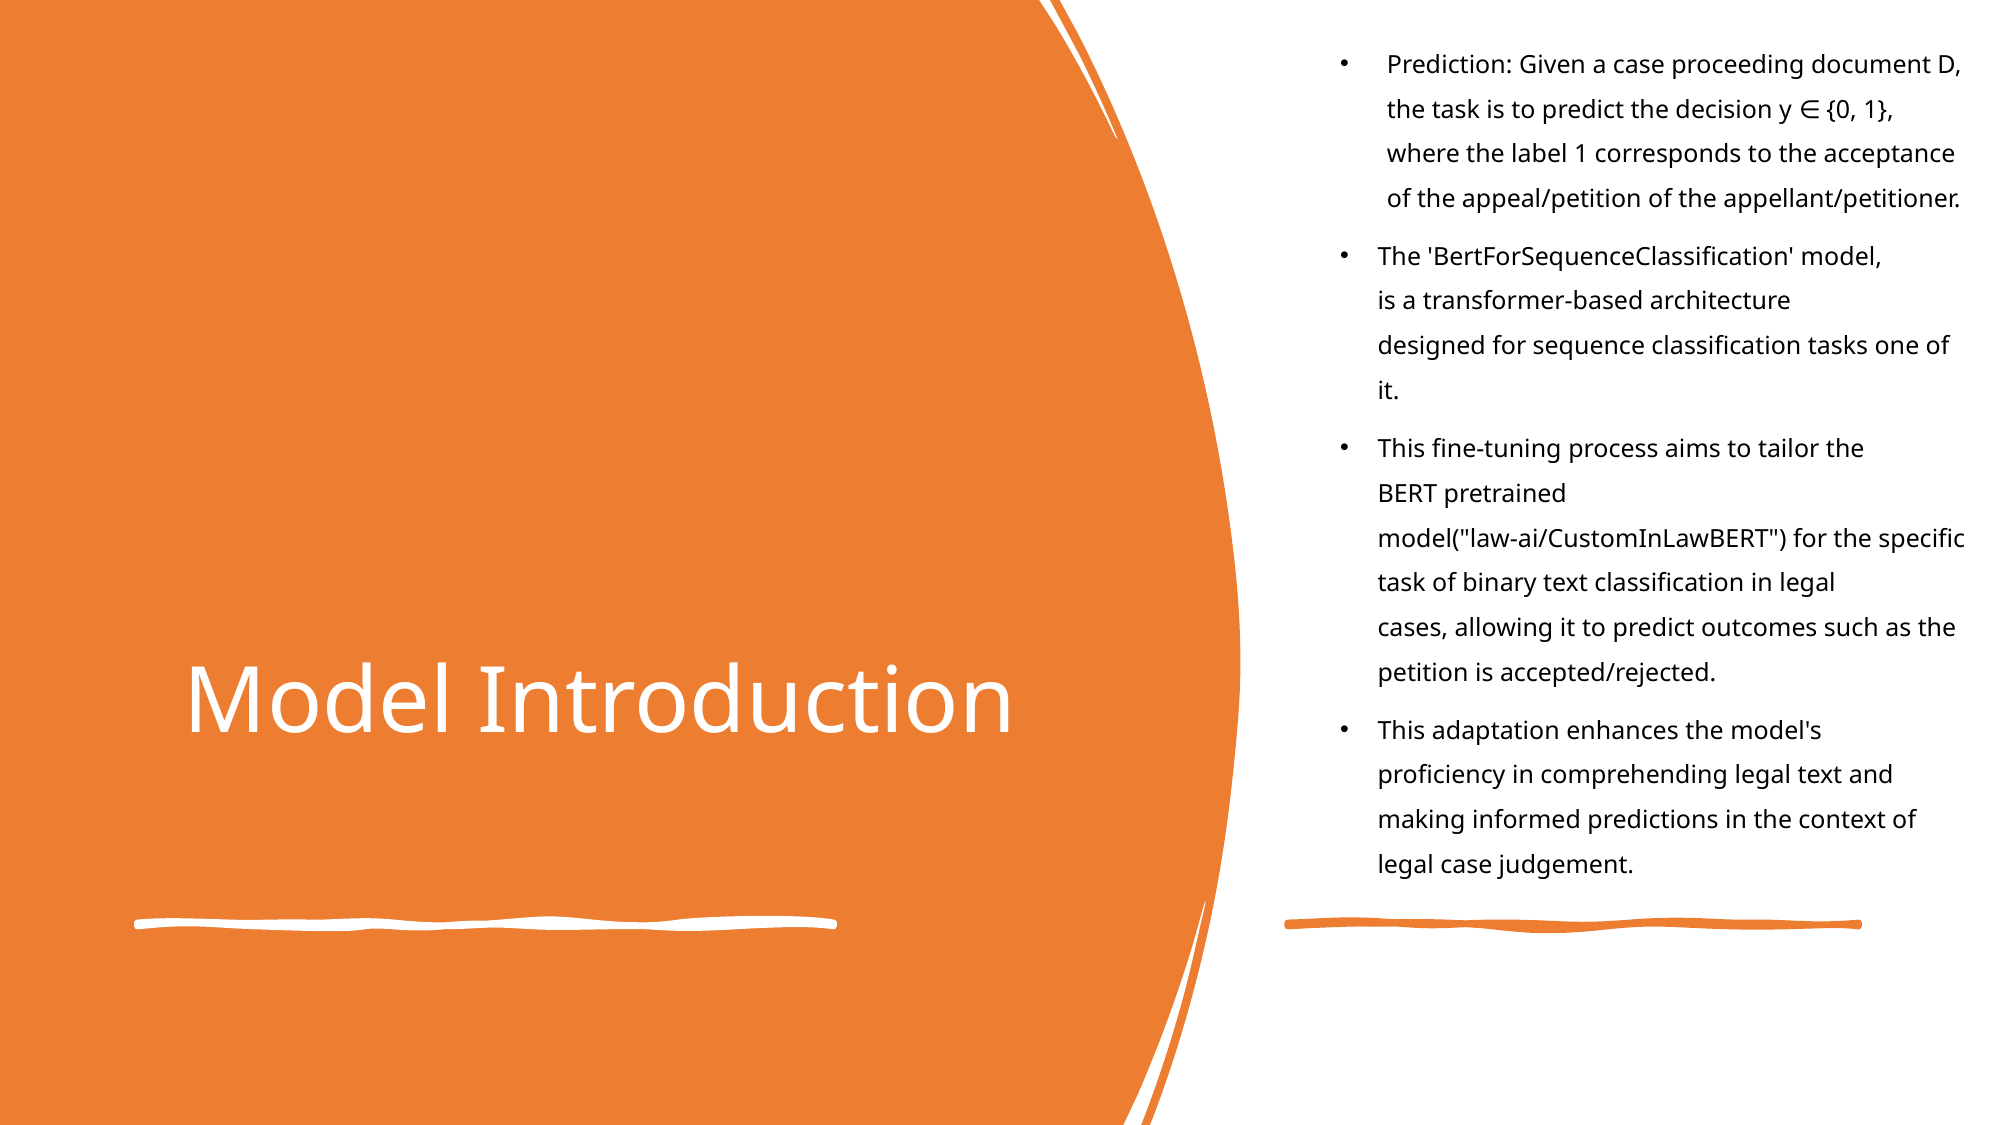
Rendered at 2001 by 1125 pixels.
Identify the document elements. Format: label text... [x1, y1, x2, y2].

text_box [1061, 0, 2000, 1125]
text_box [1040, 0, 1113, 130]
subtitle Prediction: Given a case proceeding document D, the task is to predict the decision y ∈ {0, 1}, where the label 1 corresponds to the acceptance of the appeal/petition of the appellant/petitioner. The 'BertForSequenceClassification' model, is a transformer-based architecture designed for sequence classification tasks one of it. This fine-tuning process aims to tailor the BERT pretrained model("law-ai/CustomInLawBERT") for the specific task of binary text classification in legal cases, allowing it to predict outcomes such as the petition is accepted/rejected. This adaptation enhances the model's proficiency in comprehending legal text and making informed predictions in the context of legal case judgement. [1325, 84, 1984, 887]
text_box [0, 0, 1241, 1125]
text_box [1286, 919, 1860, 931]
title Model Introduction [168, 213, 1074, 886]
text_box [136, 918, 835, 929]
